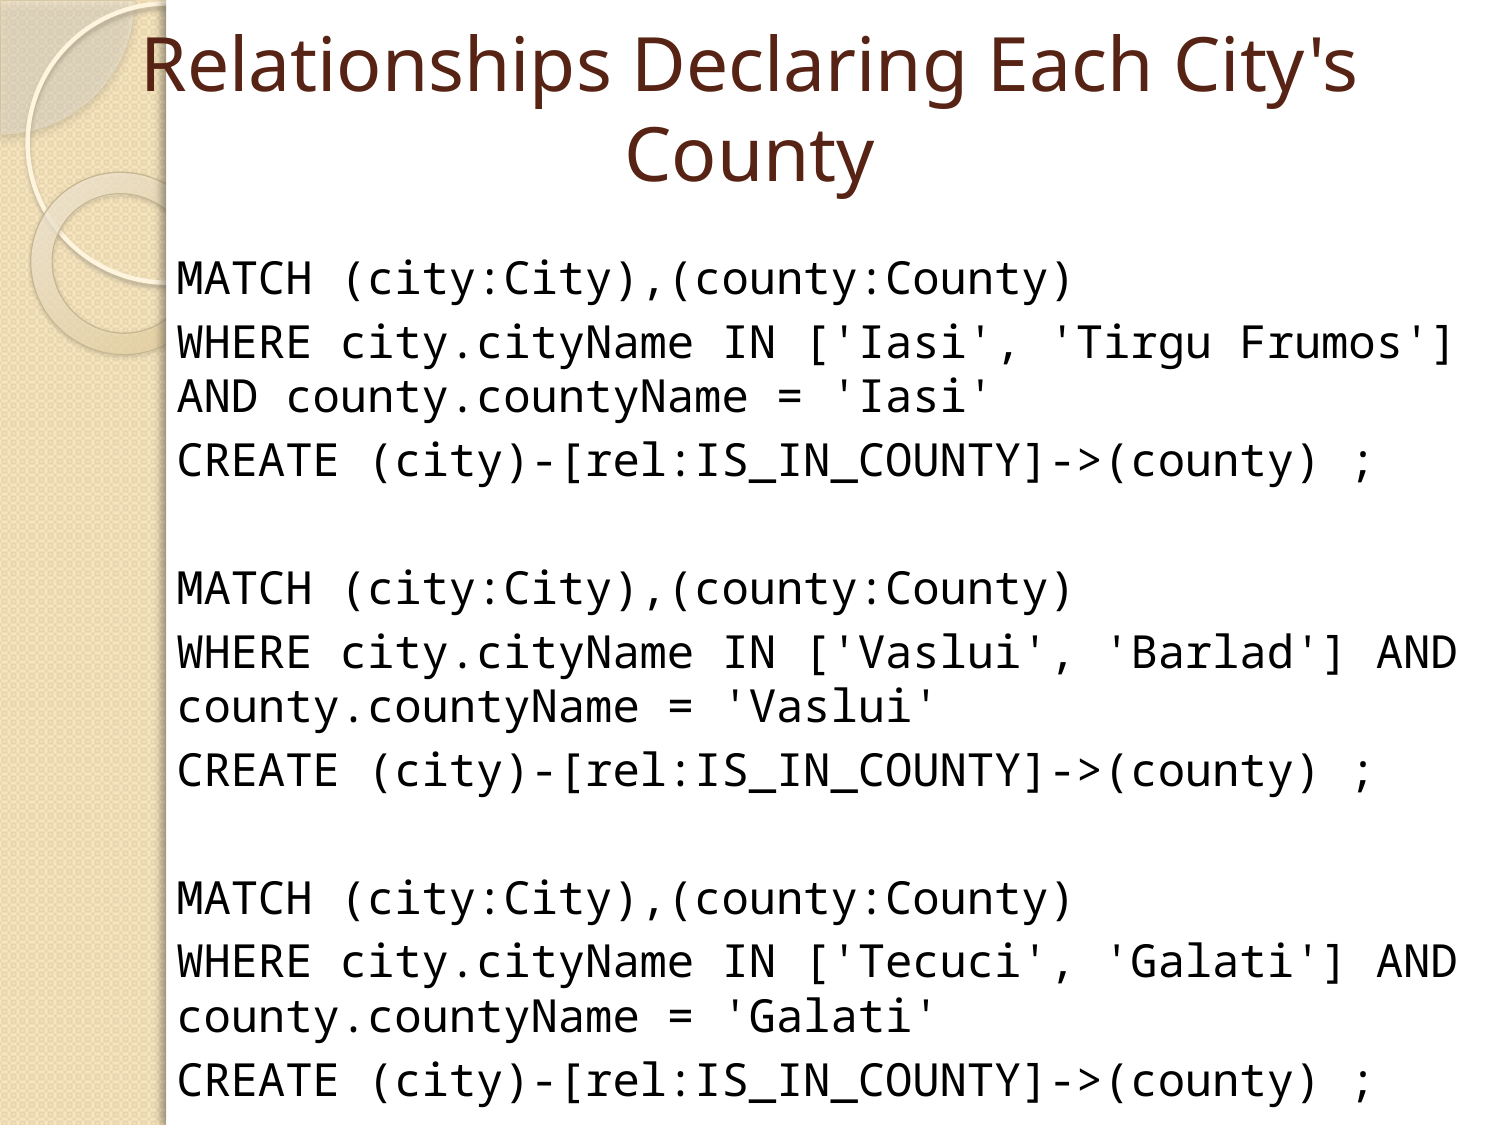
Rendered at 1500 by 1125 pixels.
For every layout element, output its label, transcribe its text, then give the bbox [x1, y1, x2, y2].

text_box MATCH (city:City),(county:County) WHERE city.cityName IN ['Iasi', 'Tirgu Frumos'] AND county.countyName = 'Iasi' CREATE (city)-[rel:IS_IN_COUNTY]->(county) ; MATCH (city:City),(county:County) WHERE city.cityName IN ['Vaslui', 'Barlad'] AND county.countyName = 'Vaslui' CREATE (city)-[rel:IS_IN_COUNTY]->(county) ; MATCH (city:City),(county:County) WHERE city.cityName IN ['Tecuci', 'Galati'] AND county.countyName = 'Galati' CREATE (city)-[rel:IS_IN_COUNTY]->(county) ; [149, 212, 1500, 1125]
title Relationships Declaring Each City's County [0, 0, 1500, 213]
